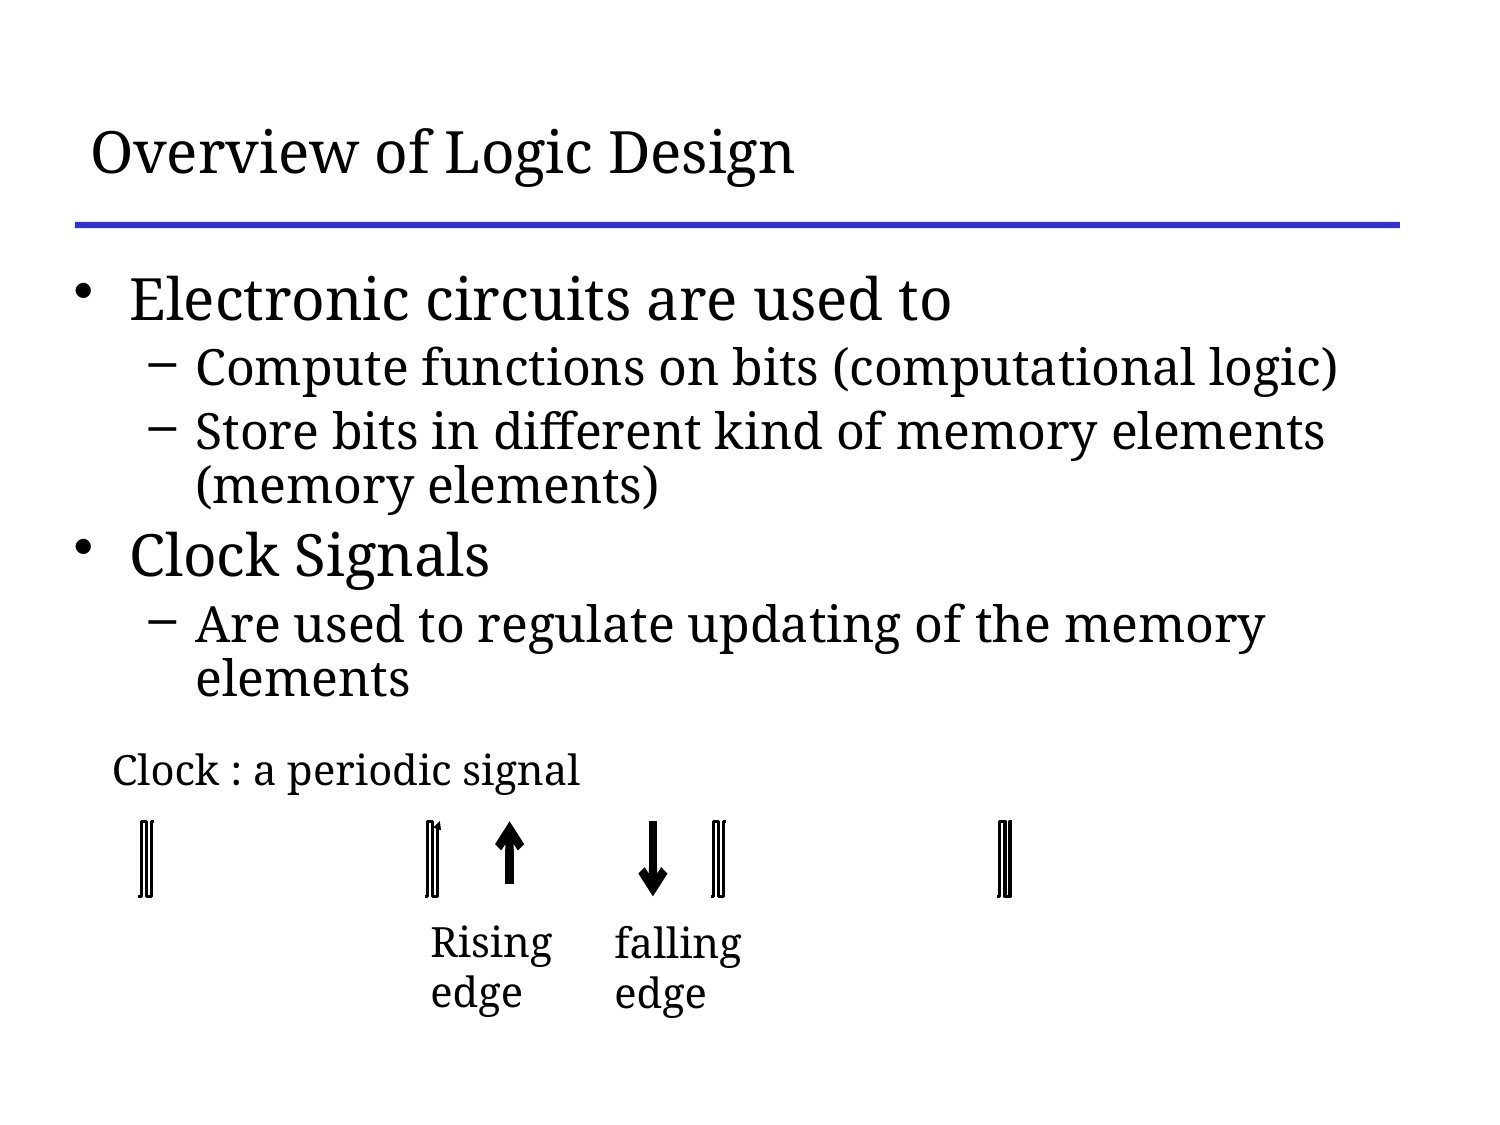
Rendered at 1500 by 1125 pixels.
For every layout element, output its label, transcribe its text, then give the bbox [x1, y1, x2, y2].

title Overview of Logic Design [75, 75, 1400, 225]
list Electronic circuits are used to Compute functions on bits (computational logic) Store bits in different kind of memory elements (memory elements) Clock Signals Are used to regulate updating of the memory elements [58, 265, 1422, 991]
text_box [0, 735, 1013, 1026]
